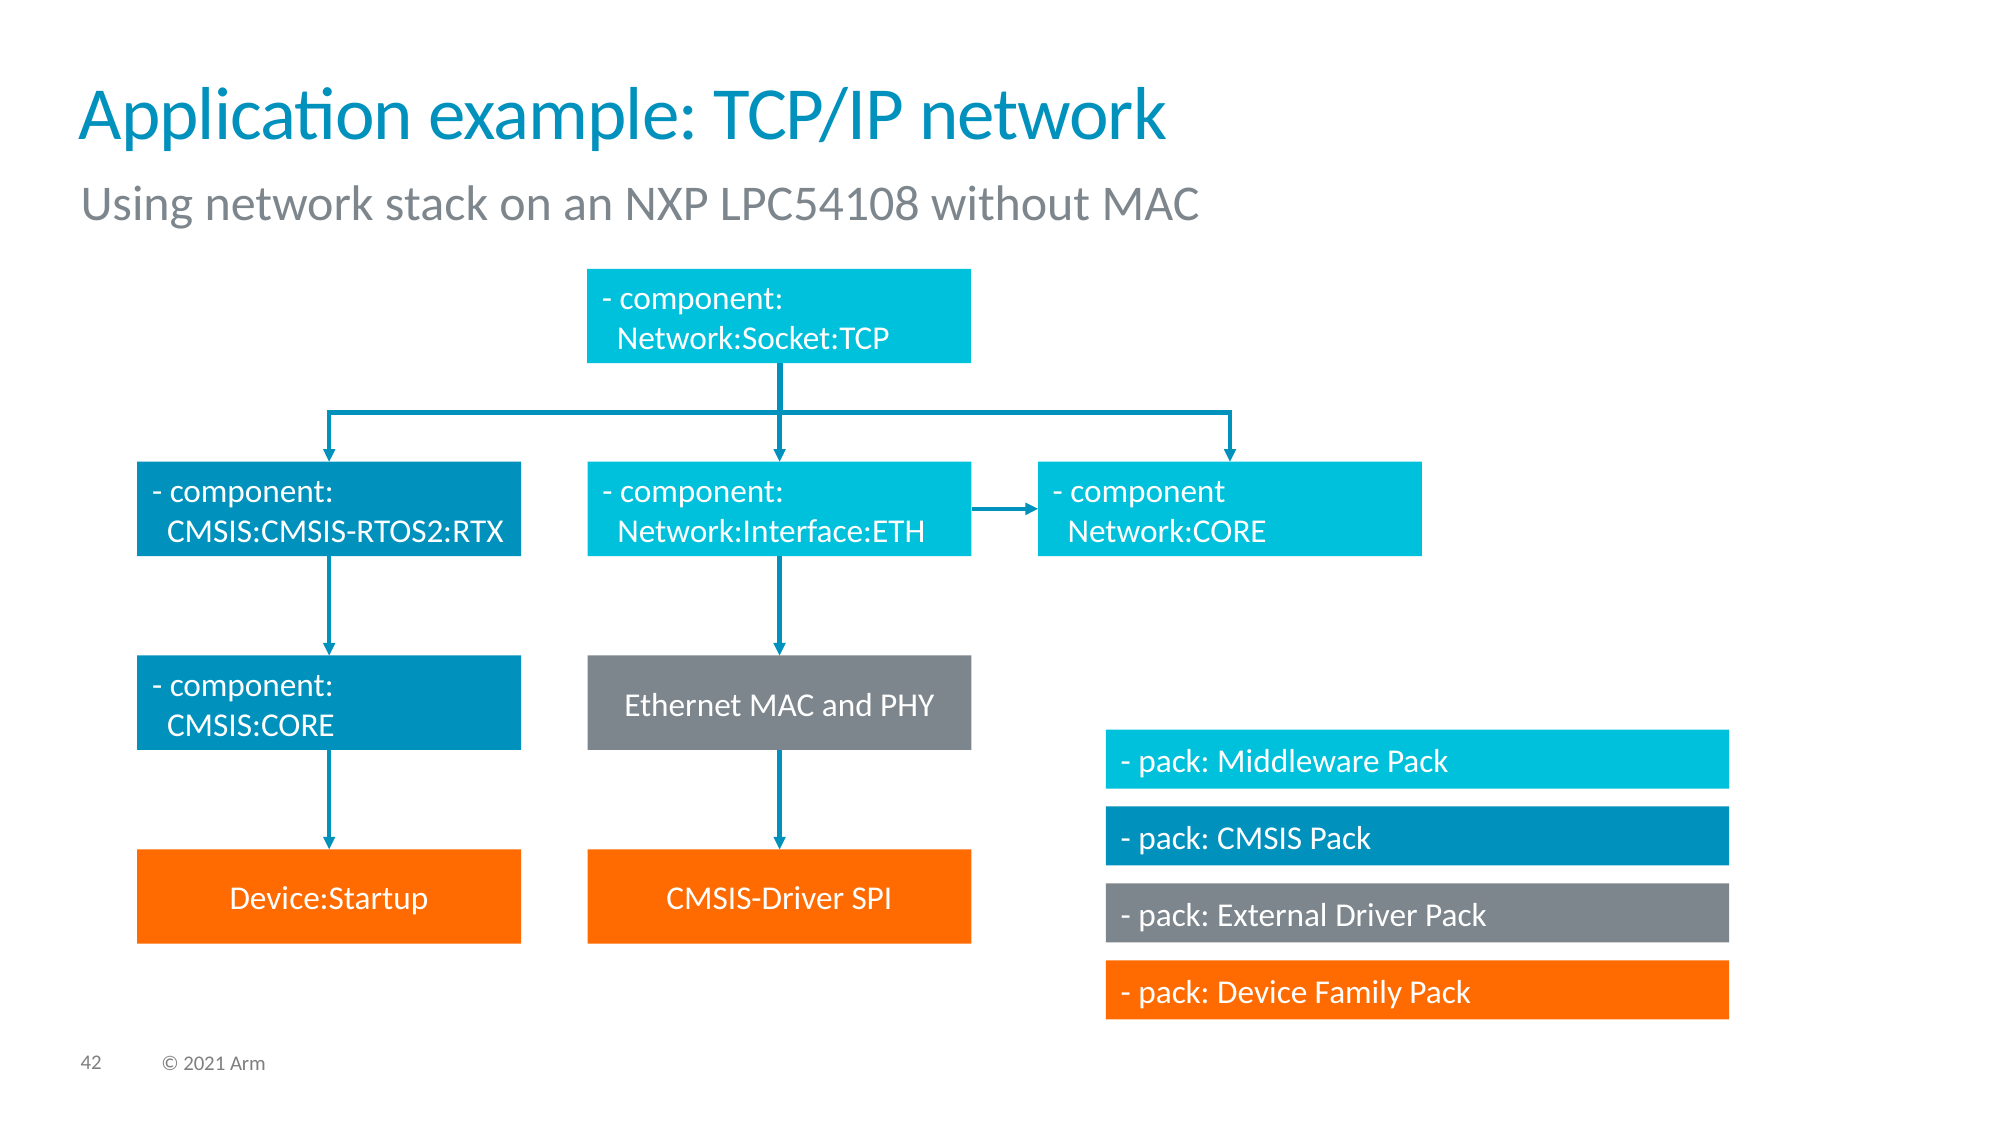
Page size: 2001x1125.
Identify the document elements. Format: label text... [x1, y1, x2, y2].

text_box - component: CMSIS:CORE [136, 654, 522, 751]
text_box - pack: Middleware Pack [1105, 729, 1730, 790]
text_box - component: CMSIS:CMSIS-RTOS2:RTX [136, 461, 504, 557]
list Using network stack on an NXP LPC54108 without MAC [80, 170, 1915, 228]
text_box - component Network:CORE [1054, 461, 1423, 557]
text_box - pack: External Driver Pack [1105, 882, 1730, 943]
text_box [504, 187, 604, 638]
text_box - pack: CMSIS Pack [1105, 805, 1730, 866]
title Application example: TCP/IP network [78, 78, 1922, 163]
text_box - pack: Device Family Pack [1105, 959, 1730, 1020]
text_box - component: Network:Socket:TCP [604, 268, 955, 364]
text_box - component: Network:Interface:ETH [604, 461, 955, 557]
text_box Device:Startup [136, 848, 522, 945]
text_box Ethernet MAC and PHY [587, 654, 972, 751]
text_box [955, 187, 1054, 638]
text_box CMSIS-Driver SPI [587, 848, 972, 945]
